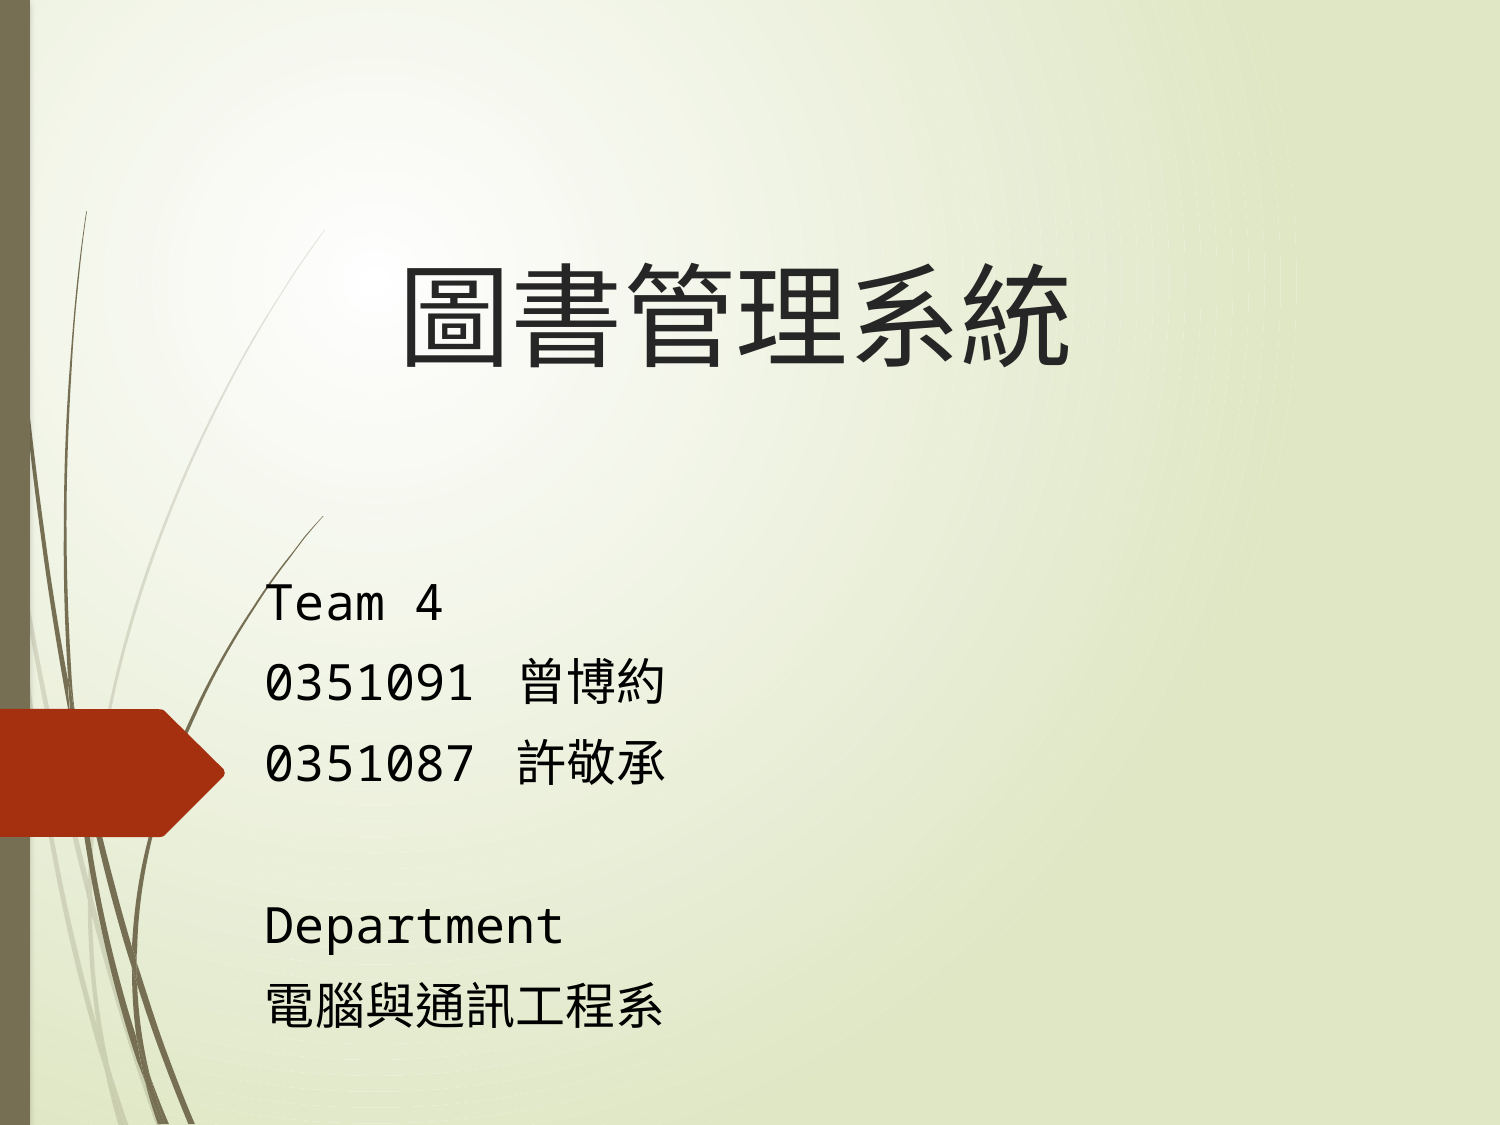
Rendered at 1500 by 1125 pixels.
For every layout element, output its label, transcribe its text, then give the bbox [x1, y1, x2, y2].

subtitle Team 4 0351091 曾博約 0351087 許敬承 Department 電腦與通訊工程系 [249, 562, 1391, 1050]
title 圖書管理系統 [383, 152, 1117, 524]
